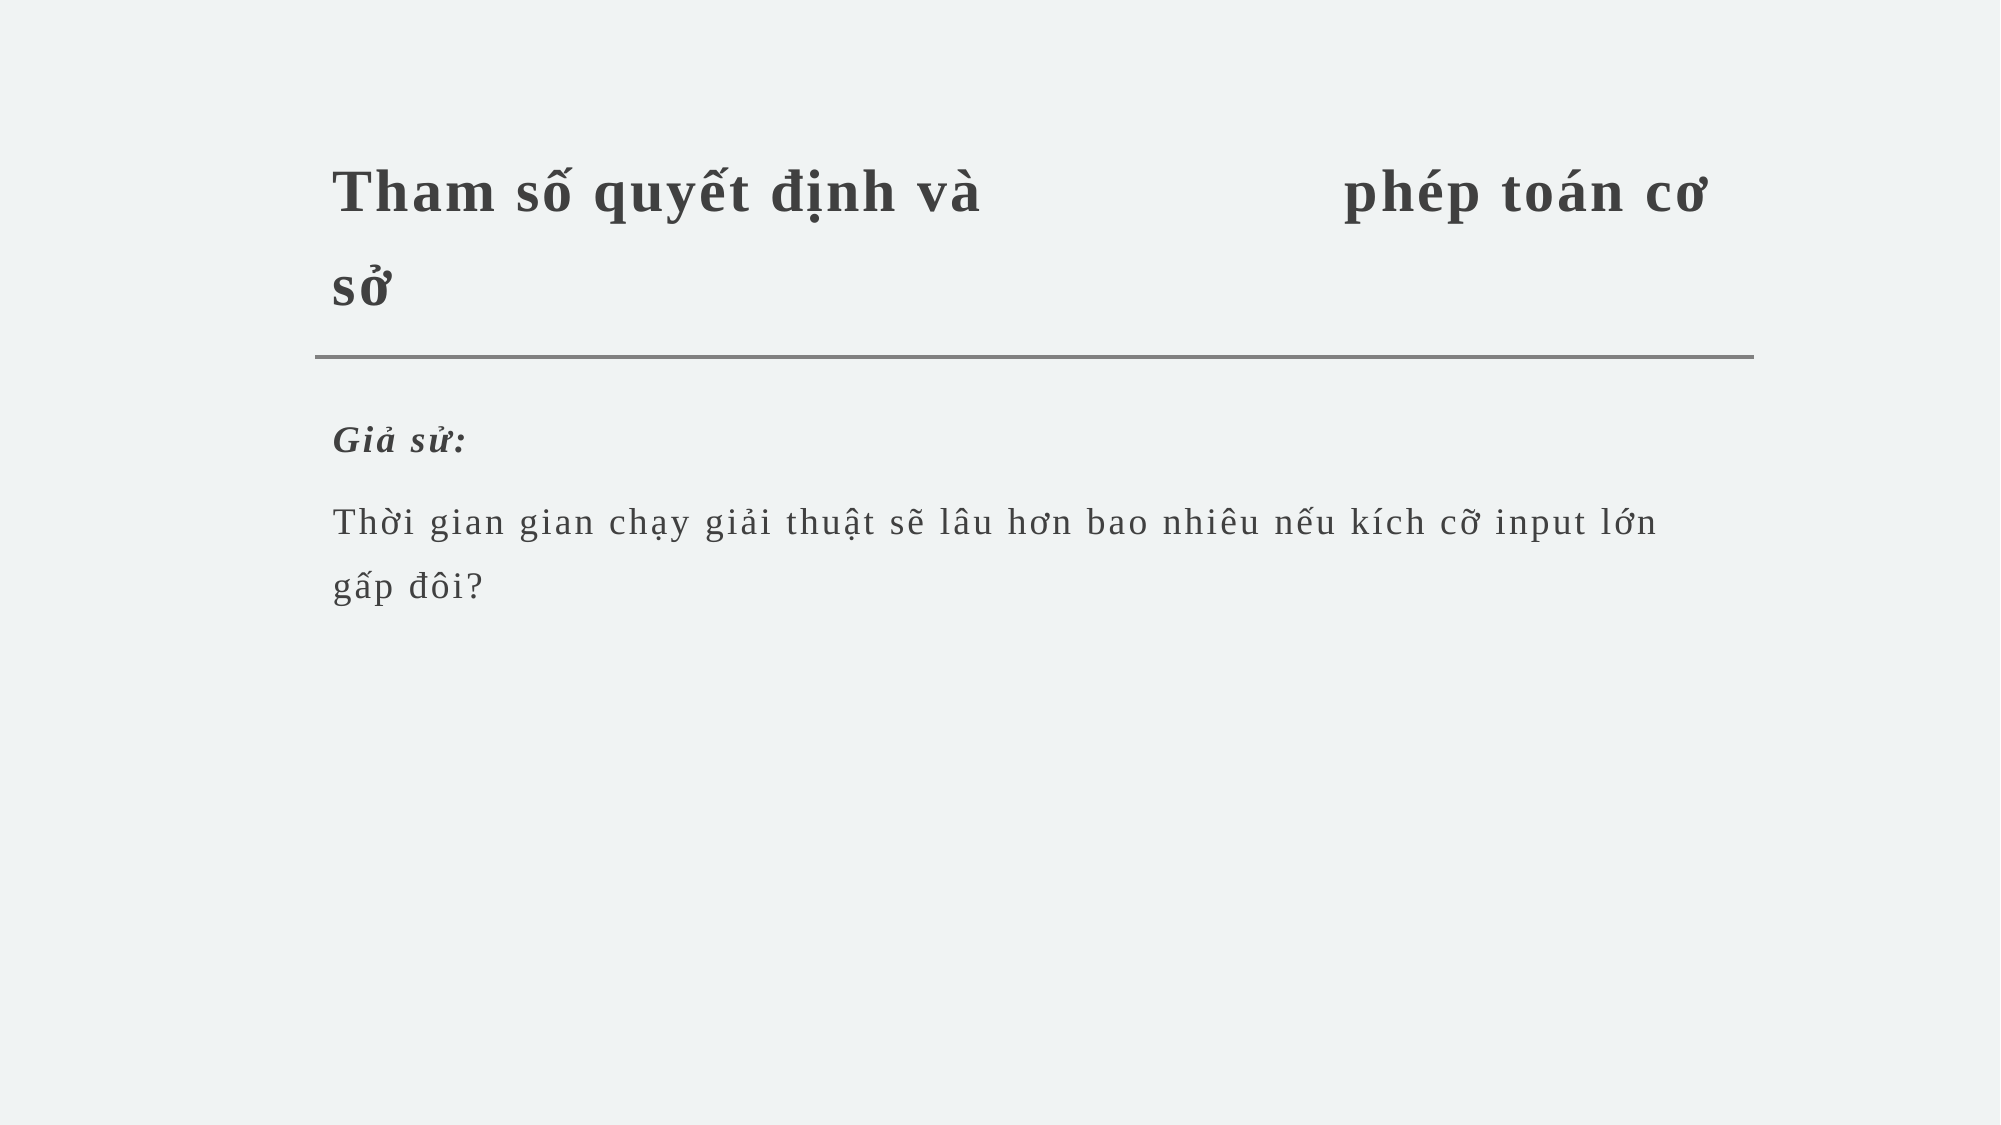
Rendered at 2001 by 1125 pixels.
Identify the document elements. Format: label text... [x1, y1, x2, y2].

title Tham số quyết định và phép toán cơ sở [315, 111, 1754, 333]
